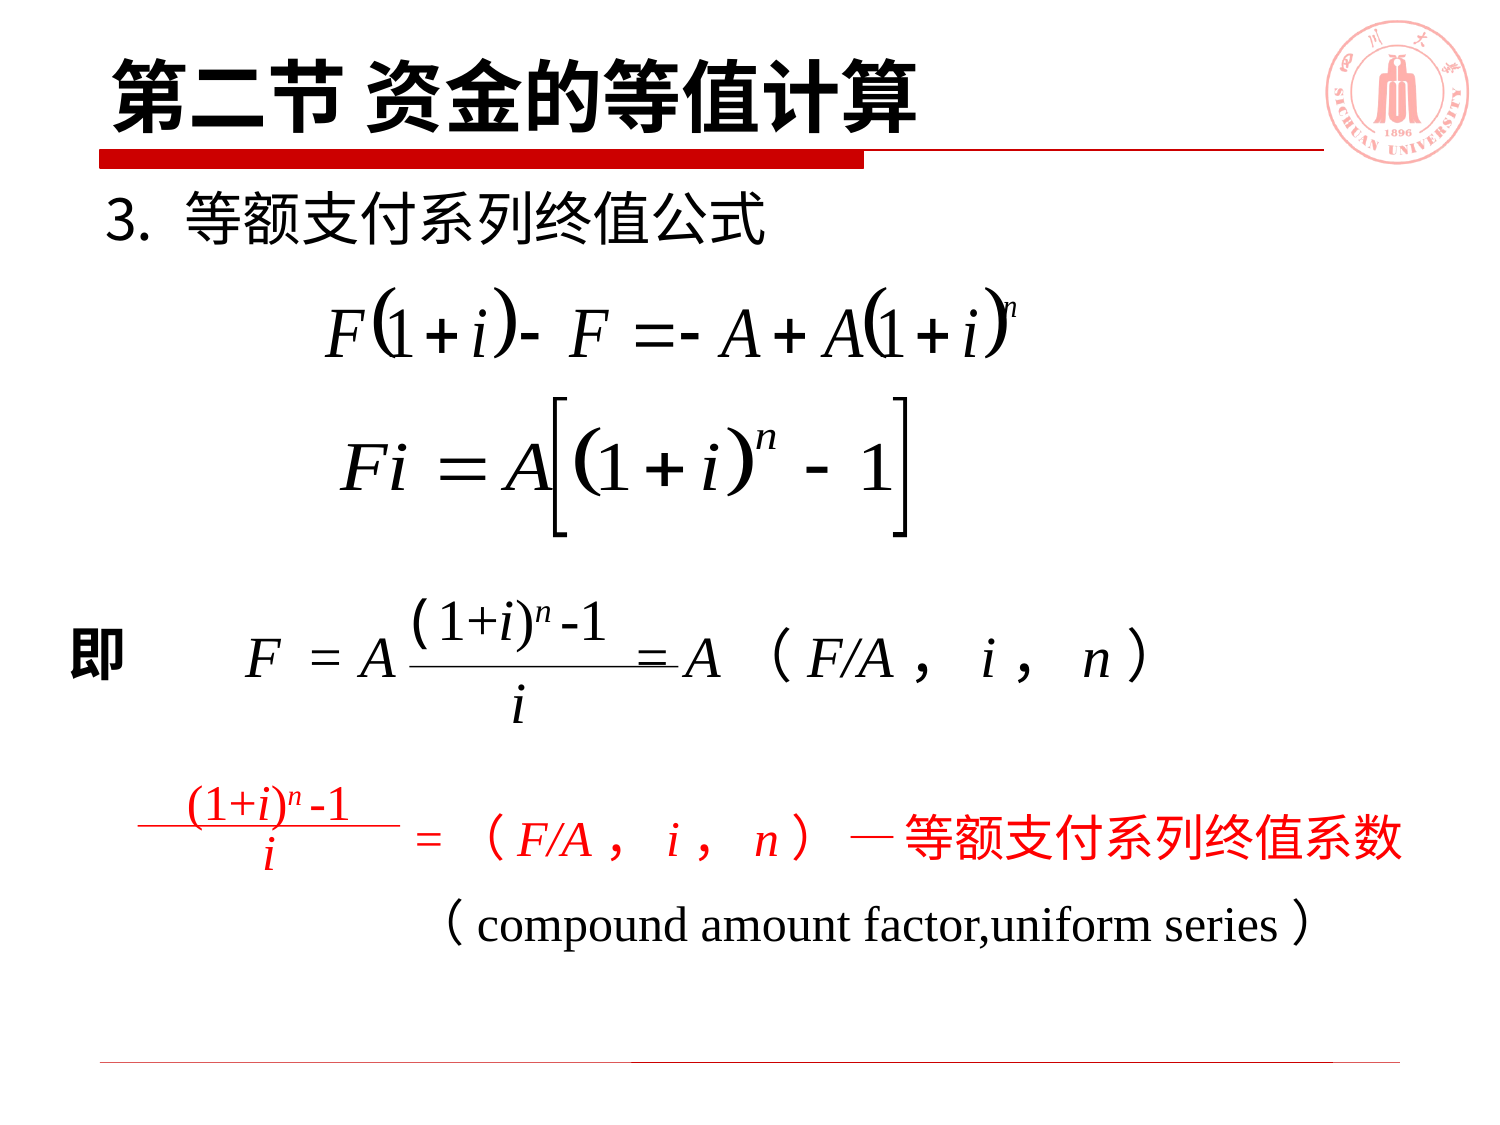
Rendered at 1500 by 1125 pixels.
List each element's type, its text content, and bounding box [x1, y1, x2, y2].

text_box =（F/A，i，n） — 等额支付系列终值系数 （compound amount factor,uniform series） [400, 798, 1419, 959]
text_box ⒊ 等额支付系列终值公式 [84, 146, 1247, 260]
text_box 即 [53, 609, 142, 695]
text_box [324, 397, 928, 549]
text_box 当m >1时 [1324, 18, 1471, 166]
title 第二节 资金的等值计算 [94, 0, 1407, 150]
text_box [312, 278, 1034, 391]
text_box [100, 763, 438, 889]
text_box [230, 574, 1152, 743]
